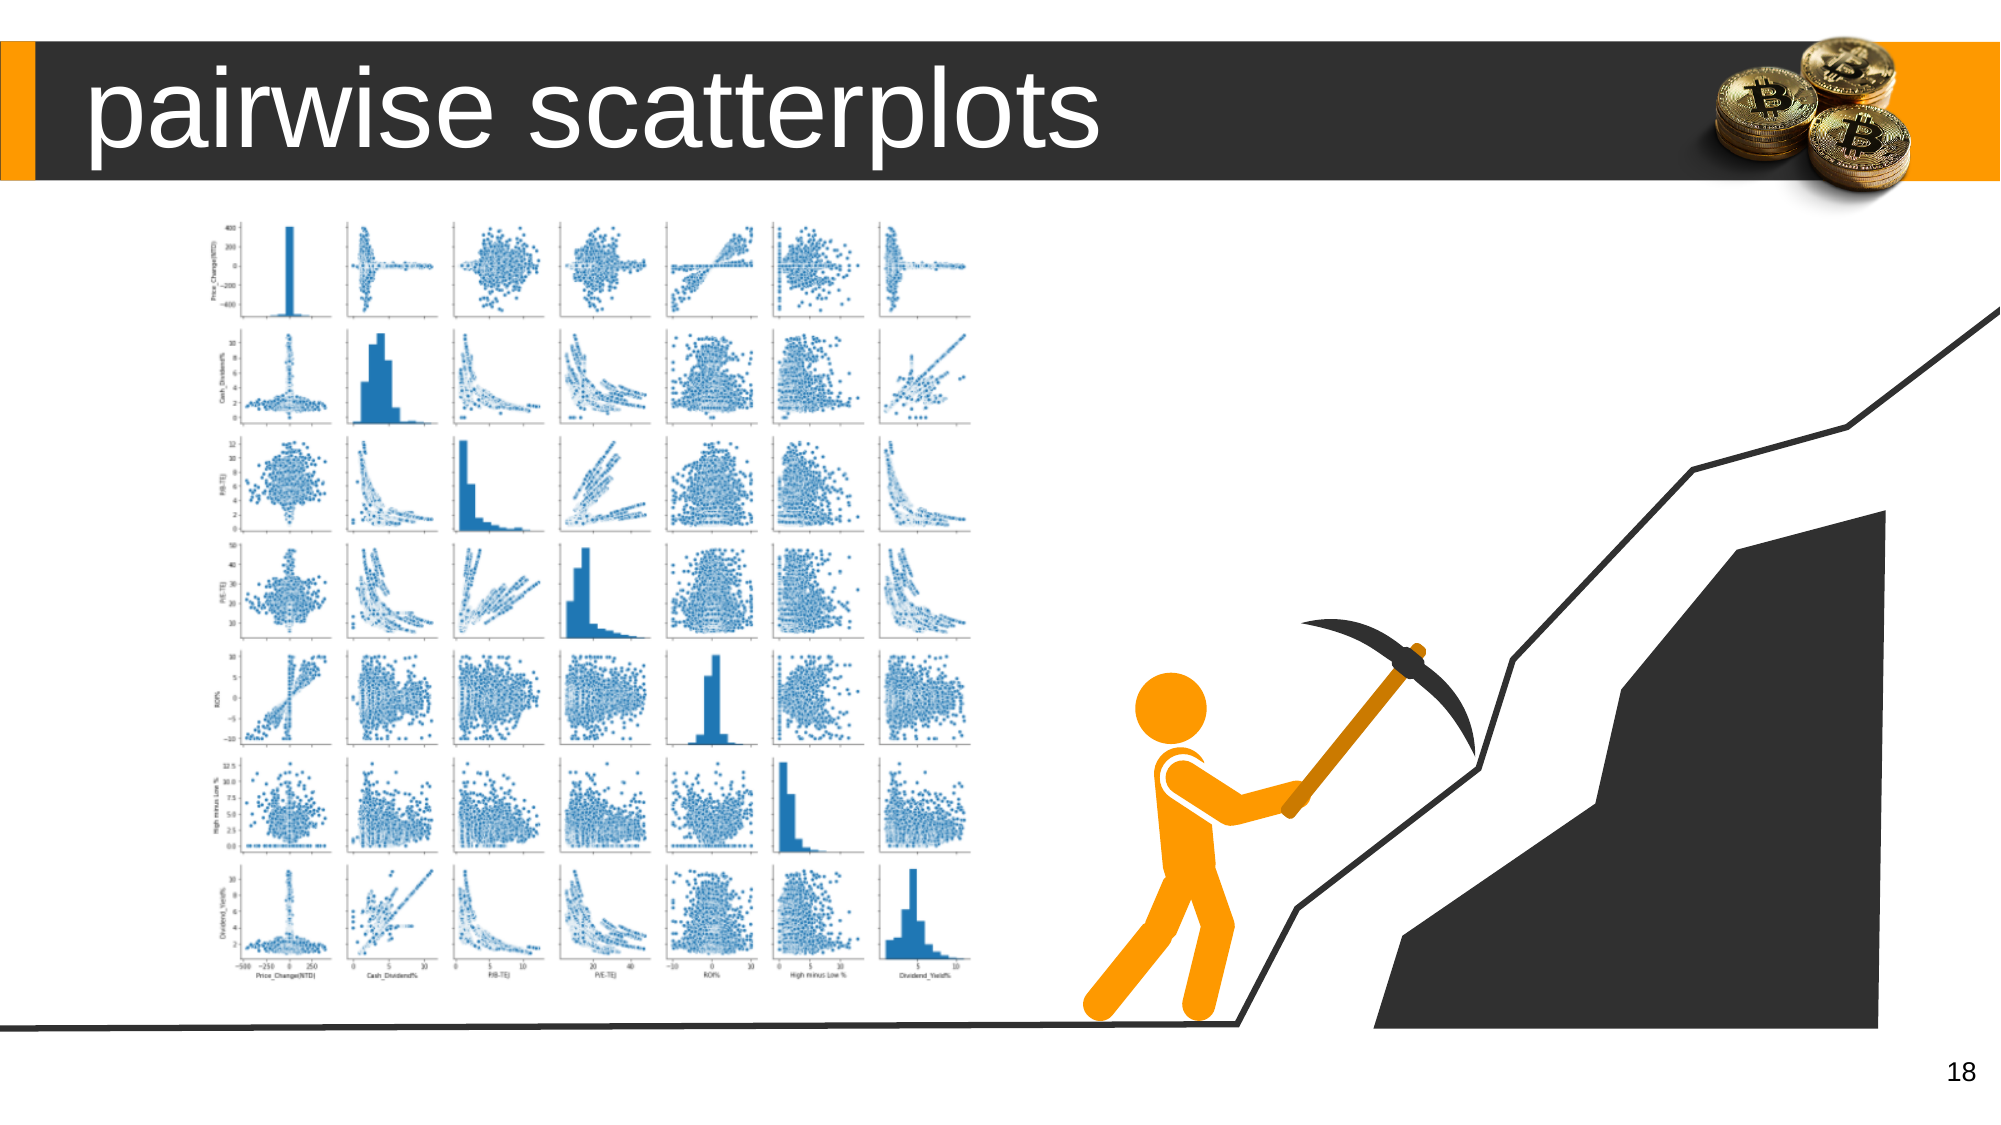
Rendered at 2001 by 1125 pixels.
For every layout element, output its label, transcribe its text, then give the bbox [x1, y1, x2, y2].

text_box [0, 578, 1249, 1029]
list pairwise scatterplots [69, 51, 1524, 171]
slide_number 18 [1871, 1038, 1992, 1125]
text_box [1373, 510, 1886, 1029]
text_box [1254, 567, 1466, 810]
text_box [1319, 818, 1415, 892]
picture [205, 217, 978, 984]
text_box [1059, 664, 1315, 1048]
picture [1673, 32, 1913, 222]
text_box [1284, 308, 2000, 776]
